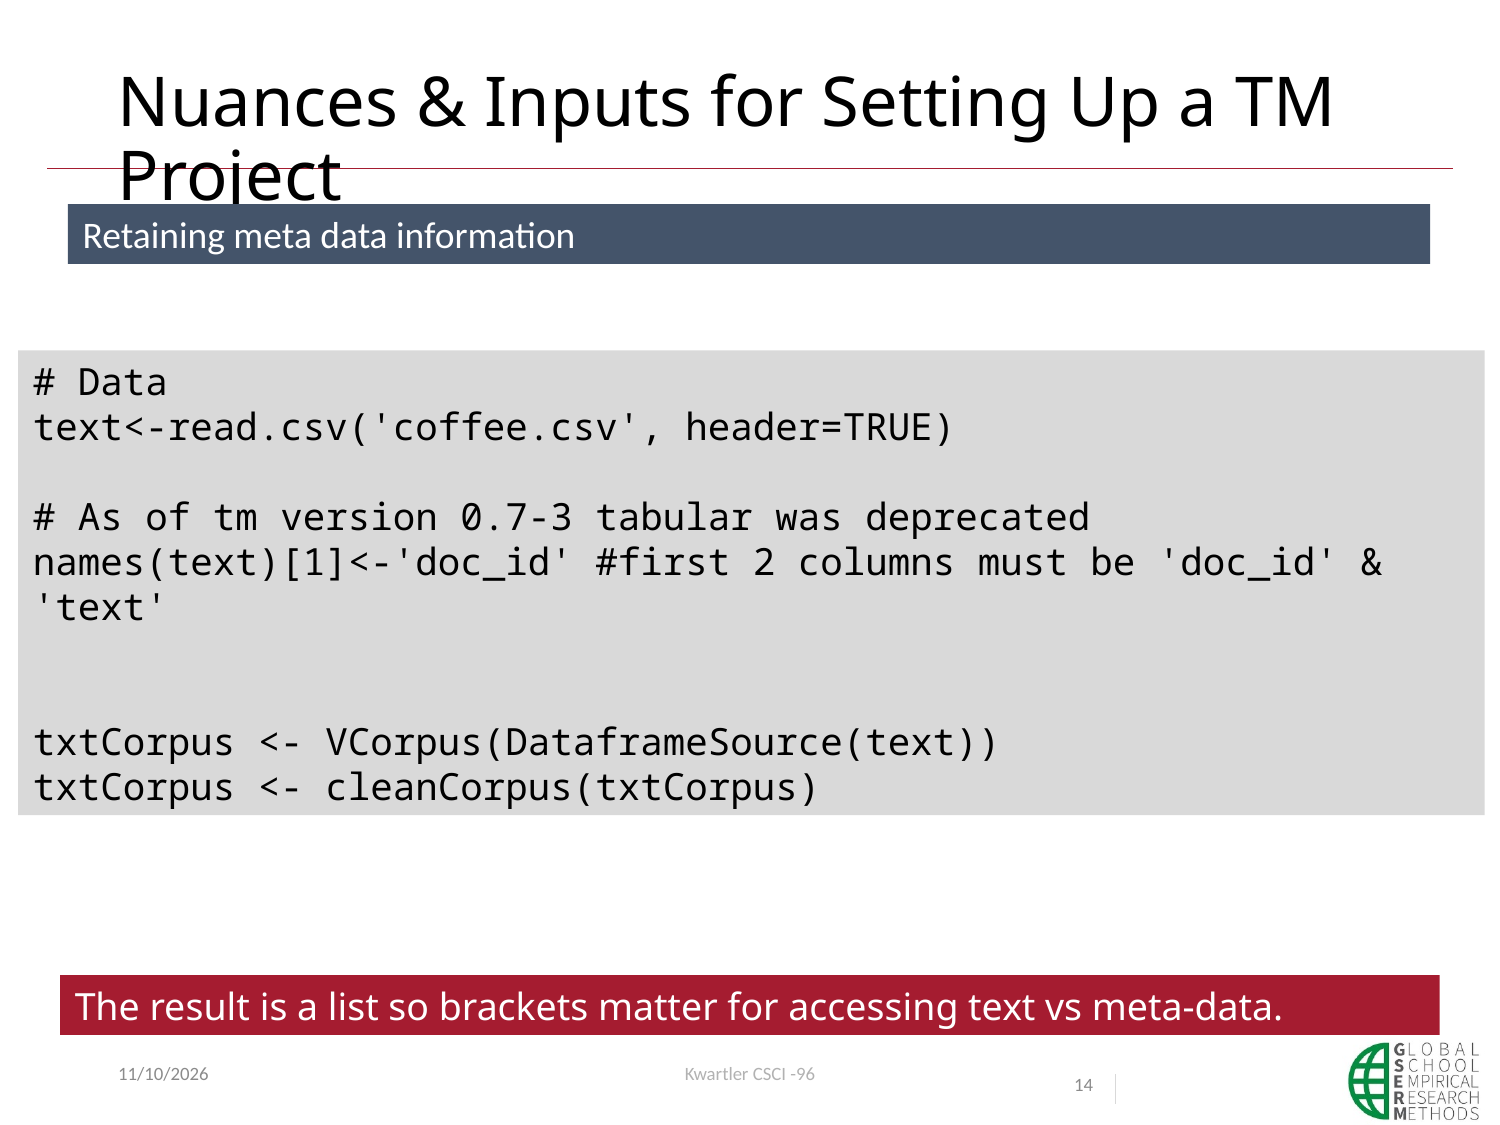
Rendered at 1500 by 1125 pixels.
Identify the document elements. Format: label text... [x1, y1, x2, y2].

picture [1342, 1035, 1500, 1125]
slide_number 14 [1059, 1042, 1200, 1103]
text_box The result is a list so brackets matter for accessing text vs meta-data. [60, 975, 1440, 1035]
text_box # Data text<-read.csv('coffee.csv', header=TRUE) # As of tm version 0.7-3 tabular was deprecated names(text)[1]<-'doc_id' #first 2 columns must be 'doc_id' & 'text' txtCorpus <- VCorpus(DataframeSource(text)) txtCorpus <- cleanCorpus(txtCorpus) [18, 350, 1485, 816]
footer Kwartler CSCI -96 [496, 1042, 1004, 1103]
text_box Retaining meta data information [67, 204, 1431, 264]
title Nuances & Inputs for Setting Up a TM Project [103, 59, 1397, 157]
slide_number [103, 1042, 441, 1103]
